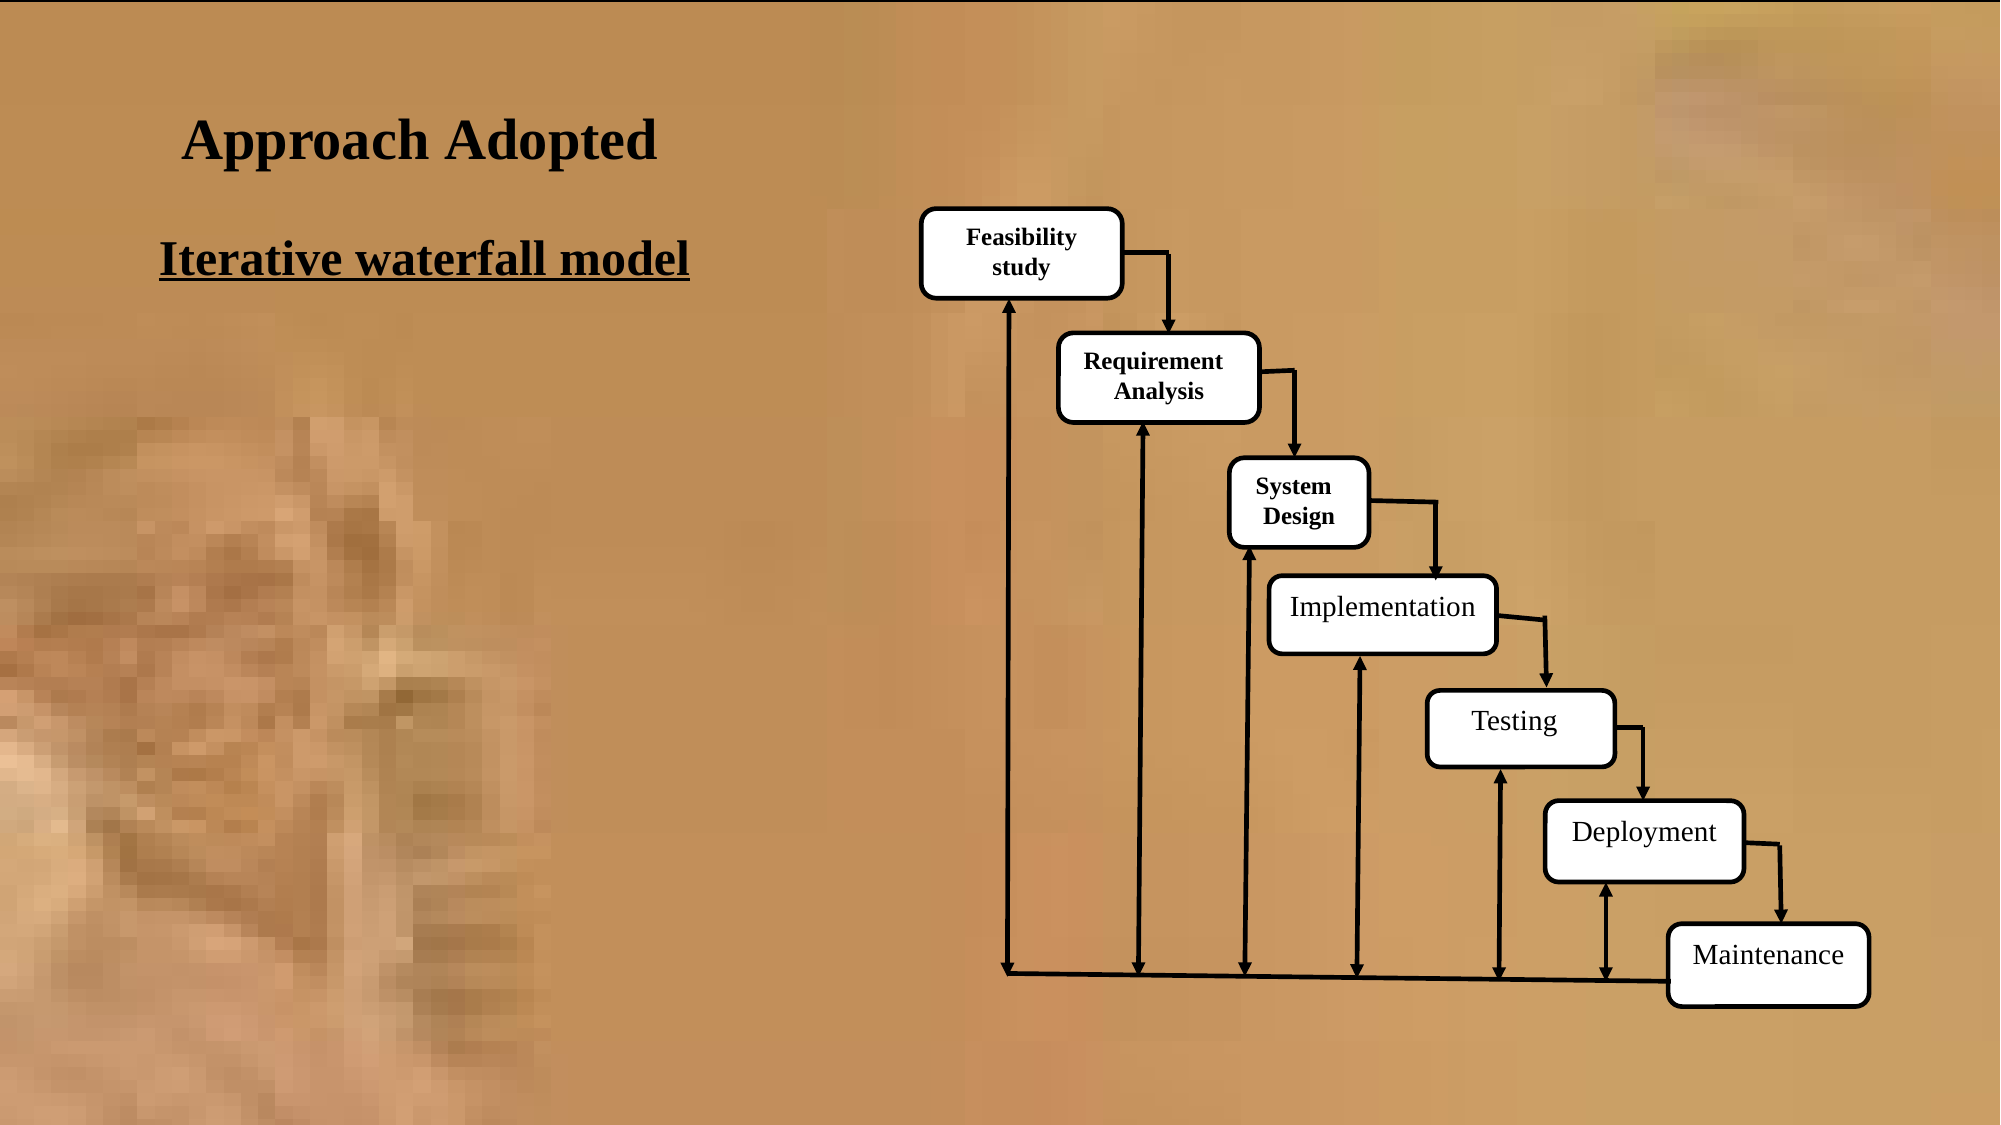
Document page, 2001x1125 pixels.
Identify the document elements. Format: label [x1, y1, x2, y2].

picture [0, 2, 2000, 1125]
text_box [1138, 421, 1144, 977]
text_box [1244, 546, 1250, 977]
text_box [1356, 656, 1361, 979]
text_box [1501, 973, 1605, 982]
text_box [1496, 615, 1544, 621]
text_box [1007, 973, 1498, 982]
text_box [1606, 973, 1671, 982]
